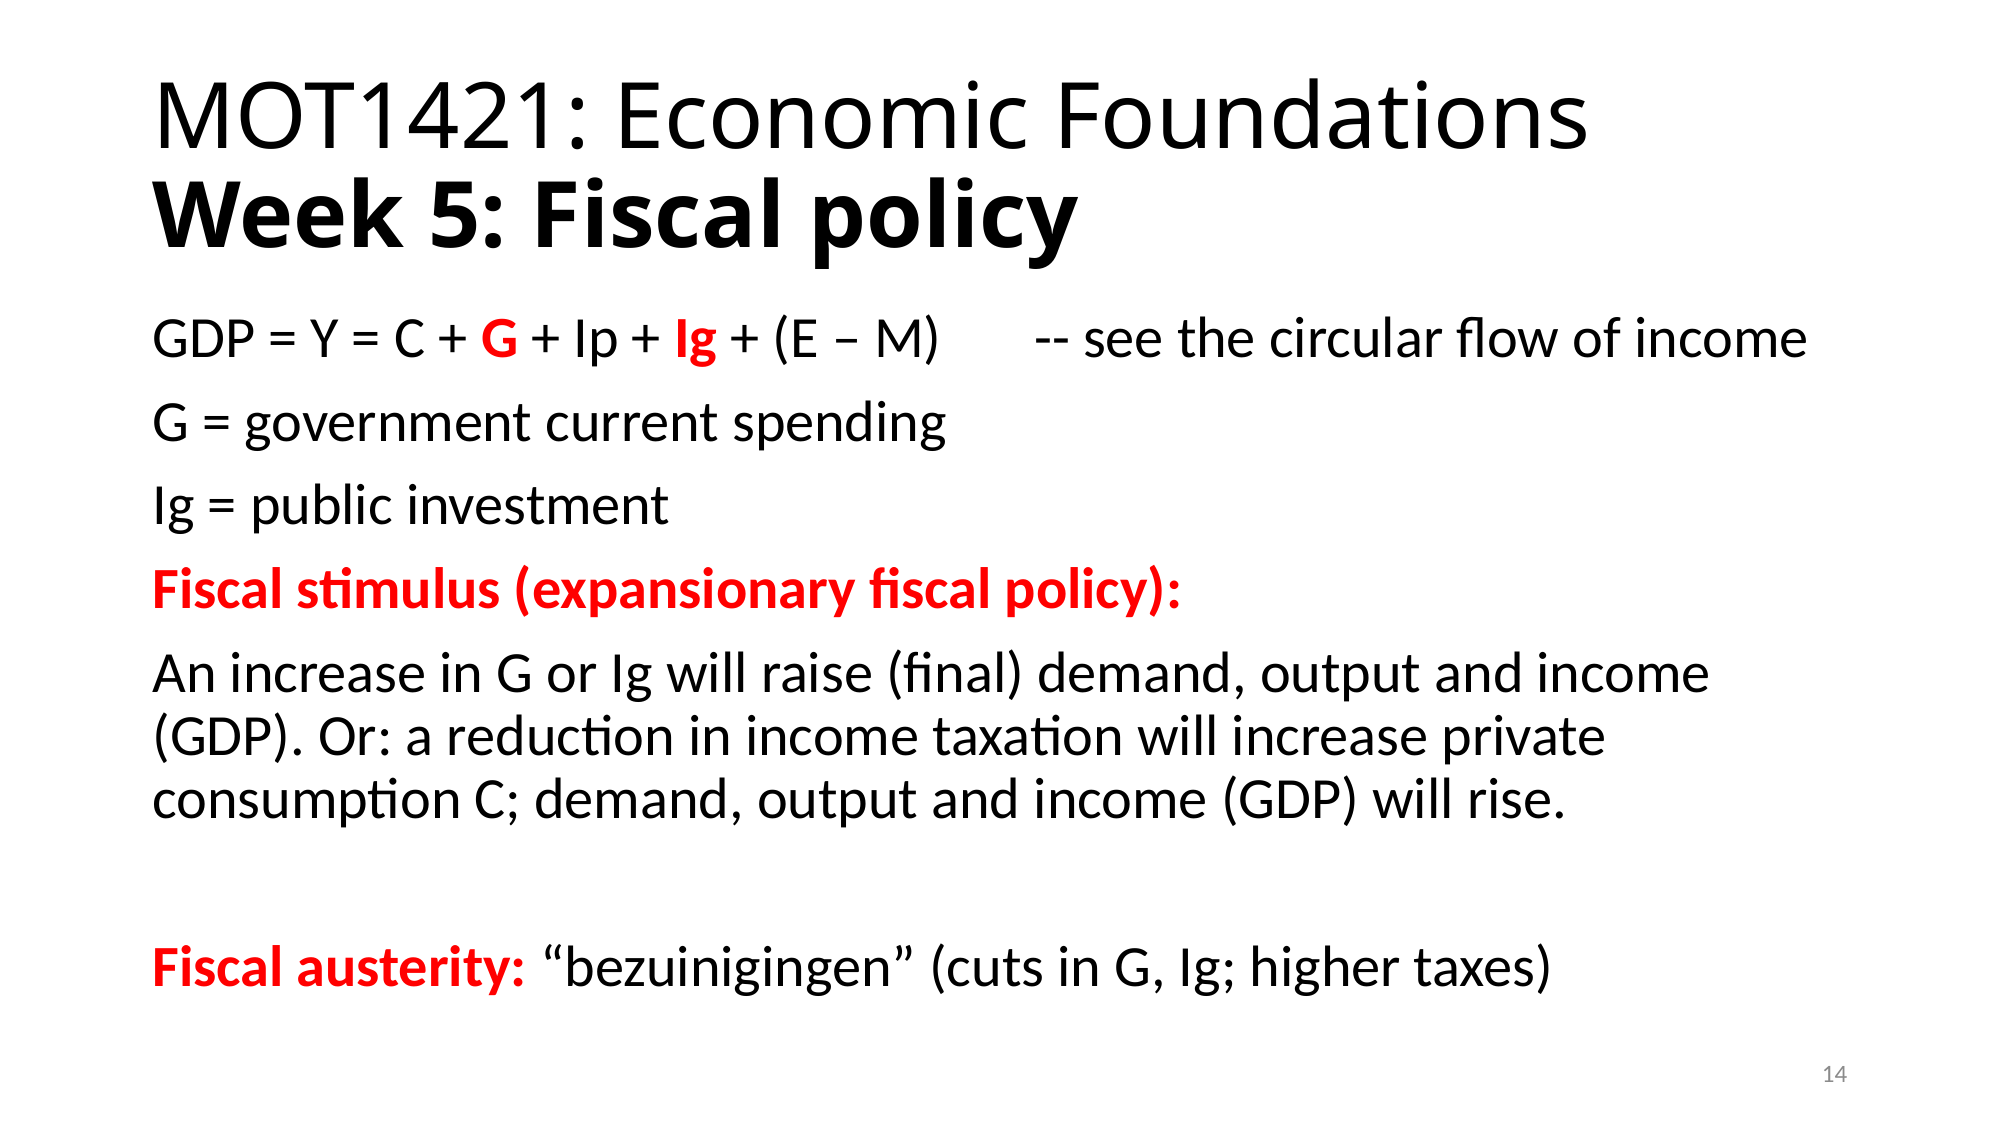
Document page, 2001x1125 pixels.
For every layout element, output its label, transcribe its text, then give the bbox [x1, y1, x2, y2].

list GDP = Y = C + G + Ip + Ig + (E – M) -- see the circular flow of income G = government current spending Ig = public investment Fiscal stimulus (expansionary fiscal policy): An increase in G or Ig will raise (final) demand, output and income (GDP). Or: a reduction in income taxation will increase private consumption C; demand, output and income (GDP) will rise. Fiscal austerity: “bezuinigingen” (cuts in G, Ig; higher taxes) [137, 299, 1863, 1014]
slide_number 14 [1412, 1042, 1863, 1103]
title MOT1421: Economic Foundations Week 5: Fiscal policy [137, 59, 1863, 278]
